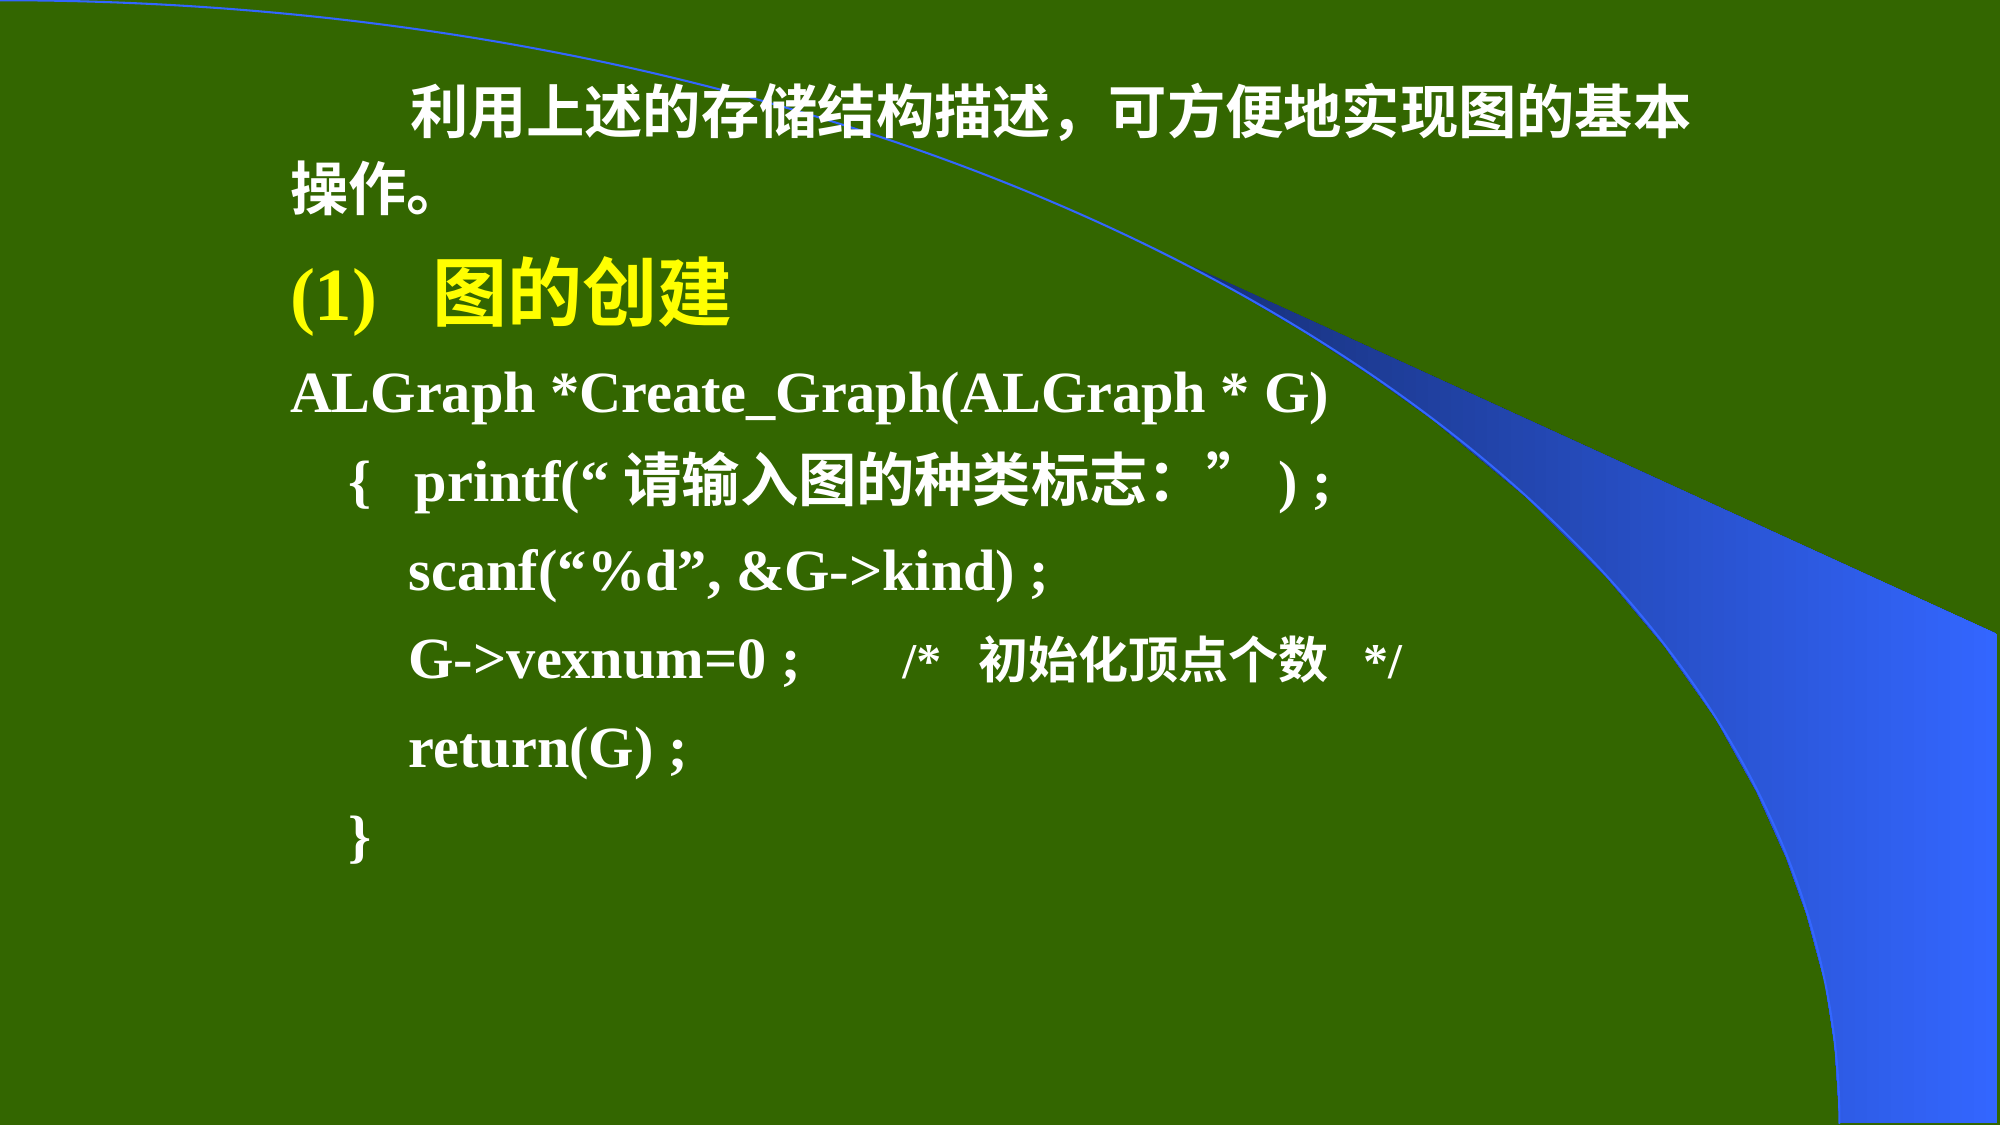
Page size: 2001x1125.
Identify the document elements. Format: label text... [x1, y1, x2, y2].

list 利用上述的存储结构描述，可方便地实现图的基本操作。 (1) 图的创建 ALGraph *Create_Graph(ALGraph * G) { printf(“请输入图的种类标志：”) ; scanf(“%d”, &G->kind) ; G->vexnum=0 ; /* 初始化顶点个数 */ return(G) ; } [275, 60, 1721, 905]
